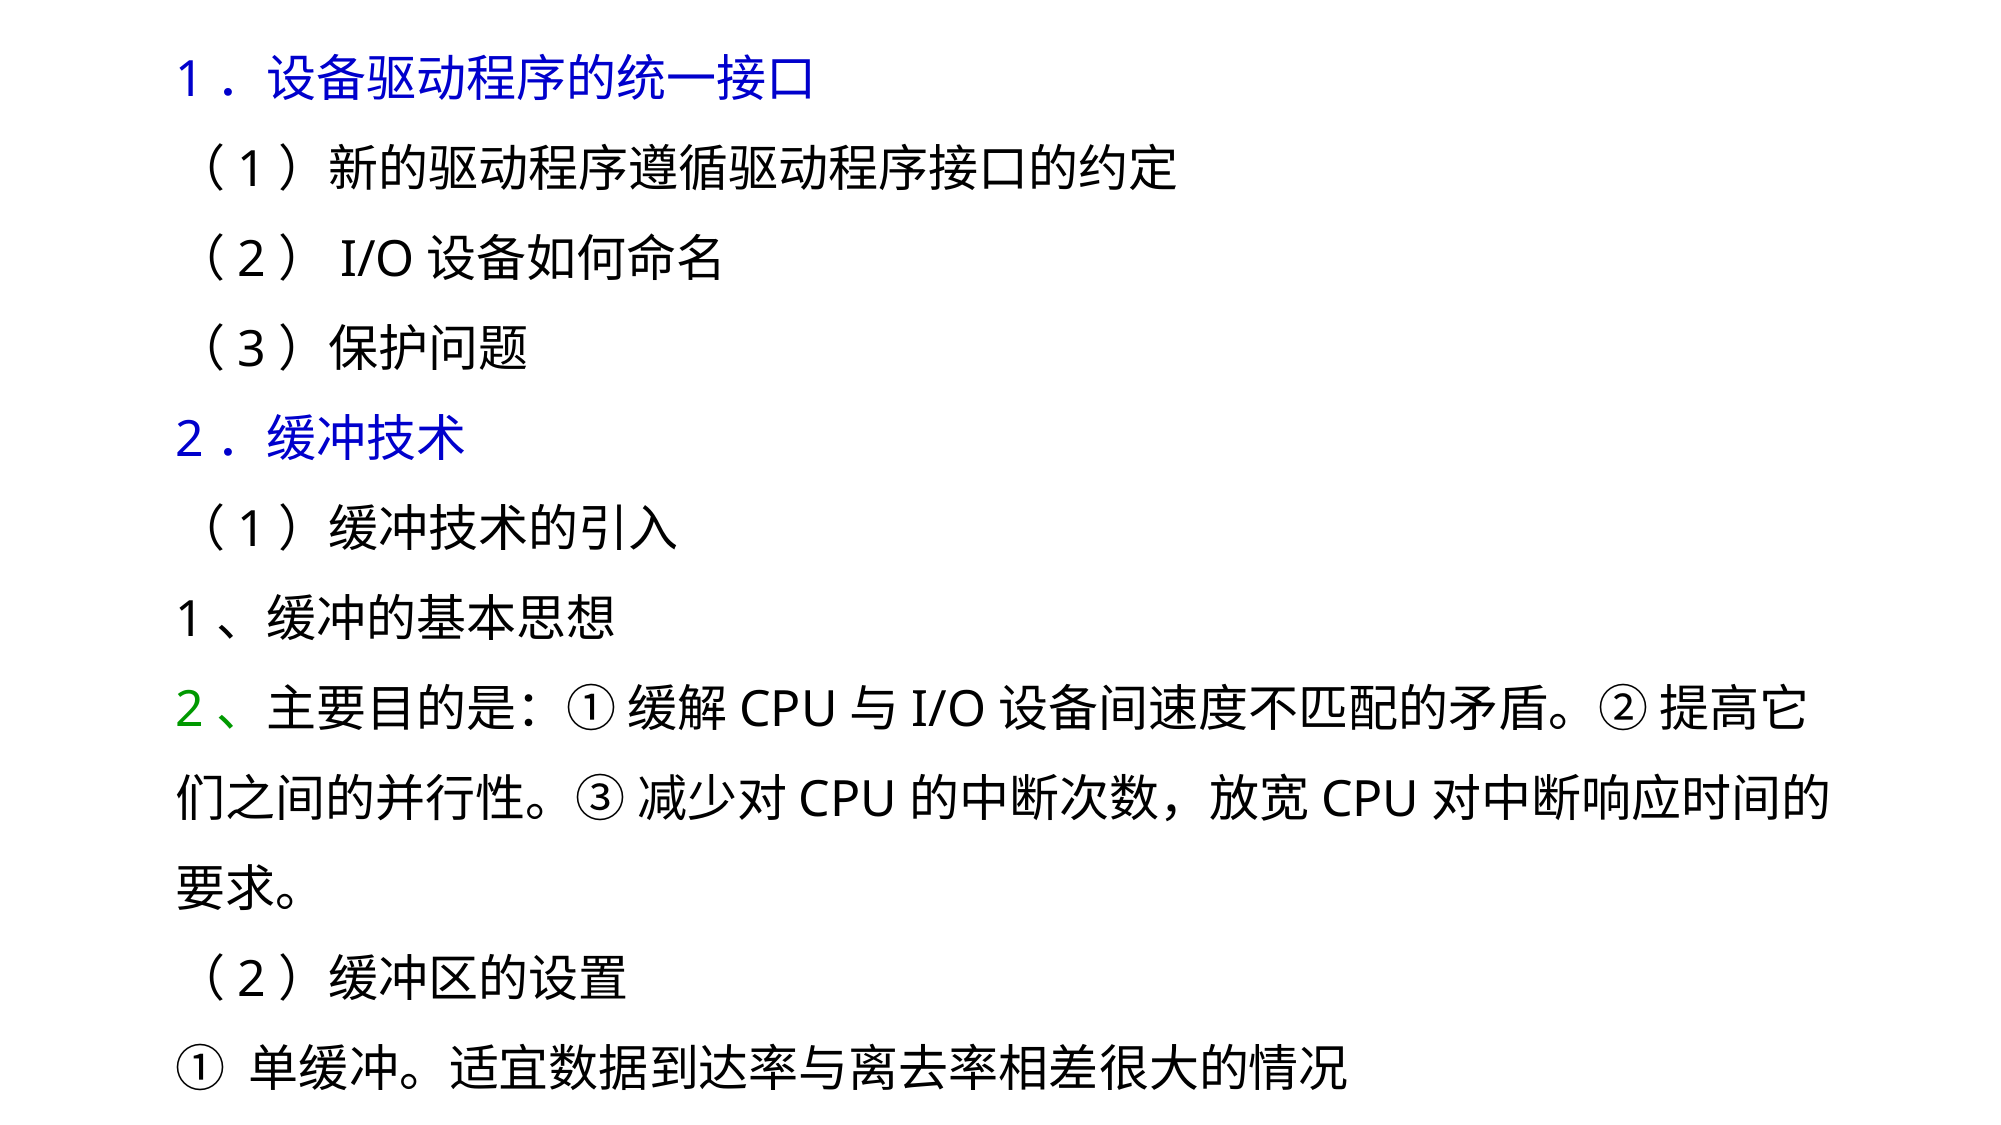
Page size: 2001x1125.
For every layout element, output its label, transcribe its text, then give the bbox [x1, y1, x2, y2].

text_box 1．设备驱动程序的统一接口 （1）新的驱动程序遵循驱动程序接口的约定 （2）I/O设备如何命名 （3）保护问题 2．缓冲技术 （1）缓冲技术的引入 1、缓冲的基本思想 2、主要目的是：① 缓解CPU与I/O设备间速度不匹配的矛盾。② 提高它们之间的并行性。③ 减少对CPU的中断次数，放宽CPU对中断响应时间的要求。 （2）缓冲区的设置 ① 单缓冲。适宜数据到达率与离去率相差很大的情况 ② 双缓冲。适宜信息的输入和输出速率相同（或相差不大）的情况 [160, 8, 1875, 1095]
